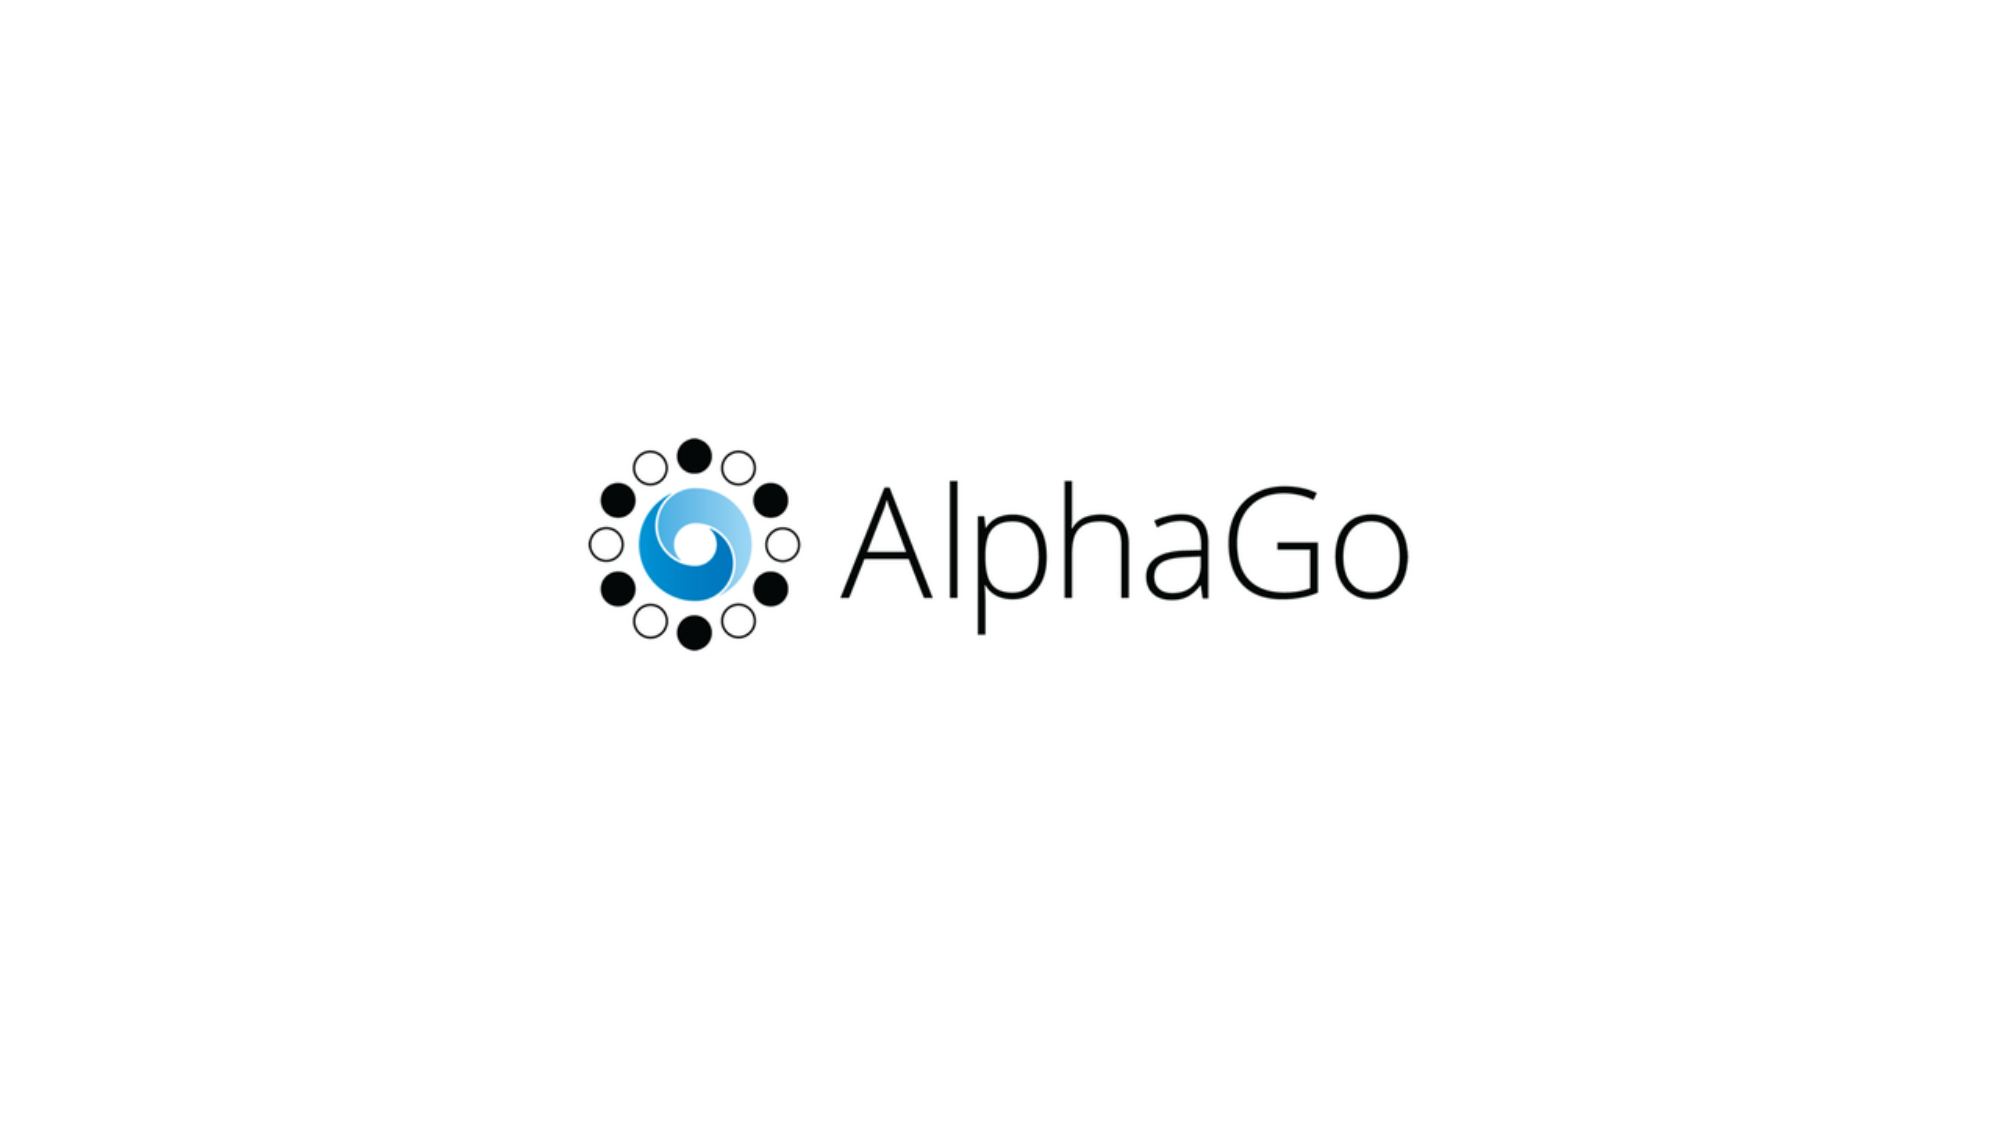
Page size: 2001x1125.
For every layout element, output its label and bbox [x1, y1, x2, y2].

list [578, 277, 1422, 800]
